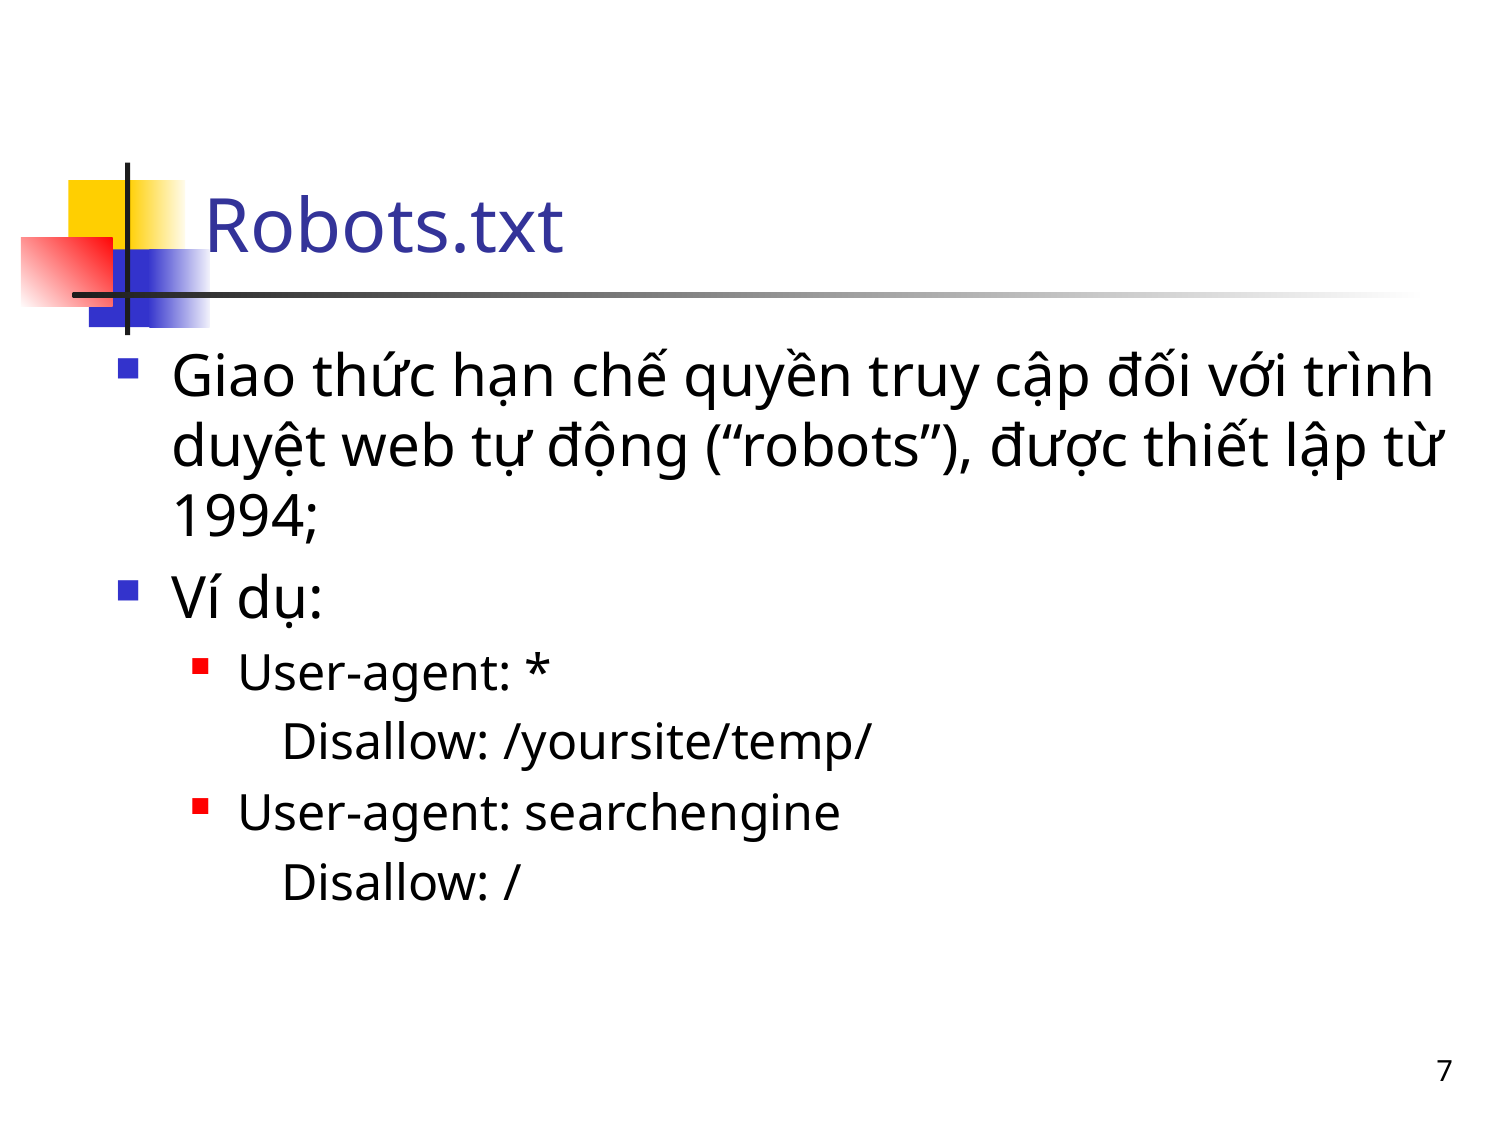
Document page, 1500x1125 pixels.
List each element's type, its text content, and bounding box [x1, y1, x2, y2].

text_box <number> [1155, 1024, 1468, 1100]
text_box Giao thức hạn chế quyền truy cập đối với trình duyệt web tự động (“robots”), được thiết lập từ 1994; Ví dụ: User-agent: * Disallow: /yoursite/temp/ User-agent: searchengine Disallow: / [100, 331, 1469, 1006]
text_box Robots.txt [188, 35, 1467, 275]
